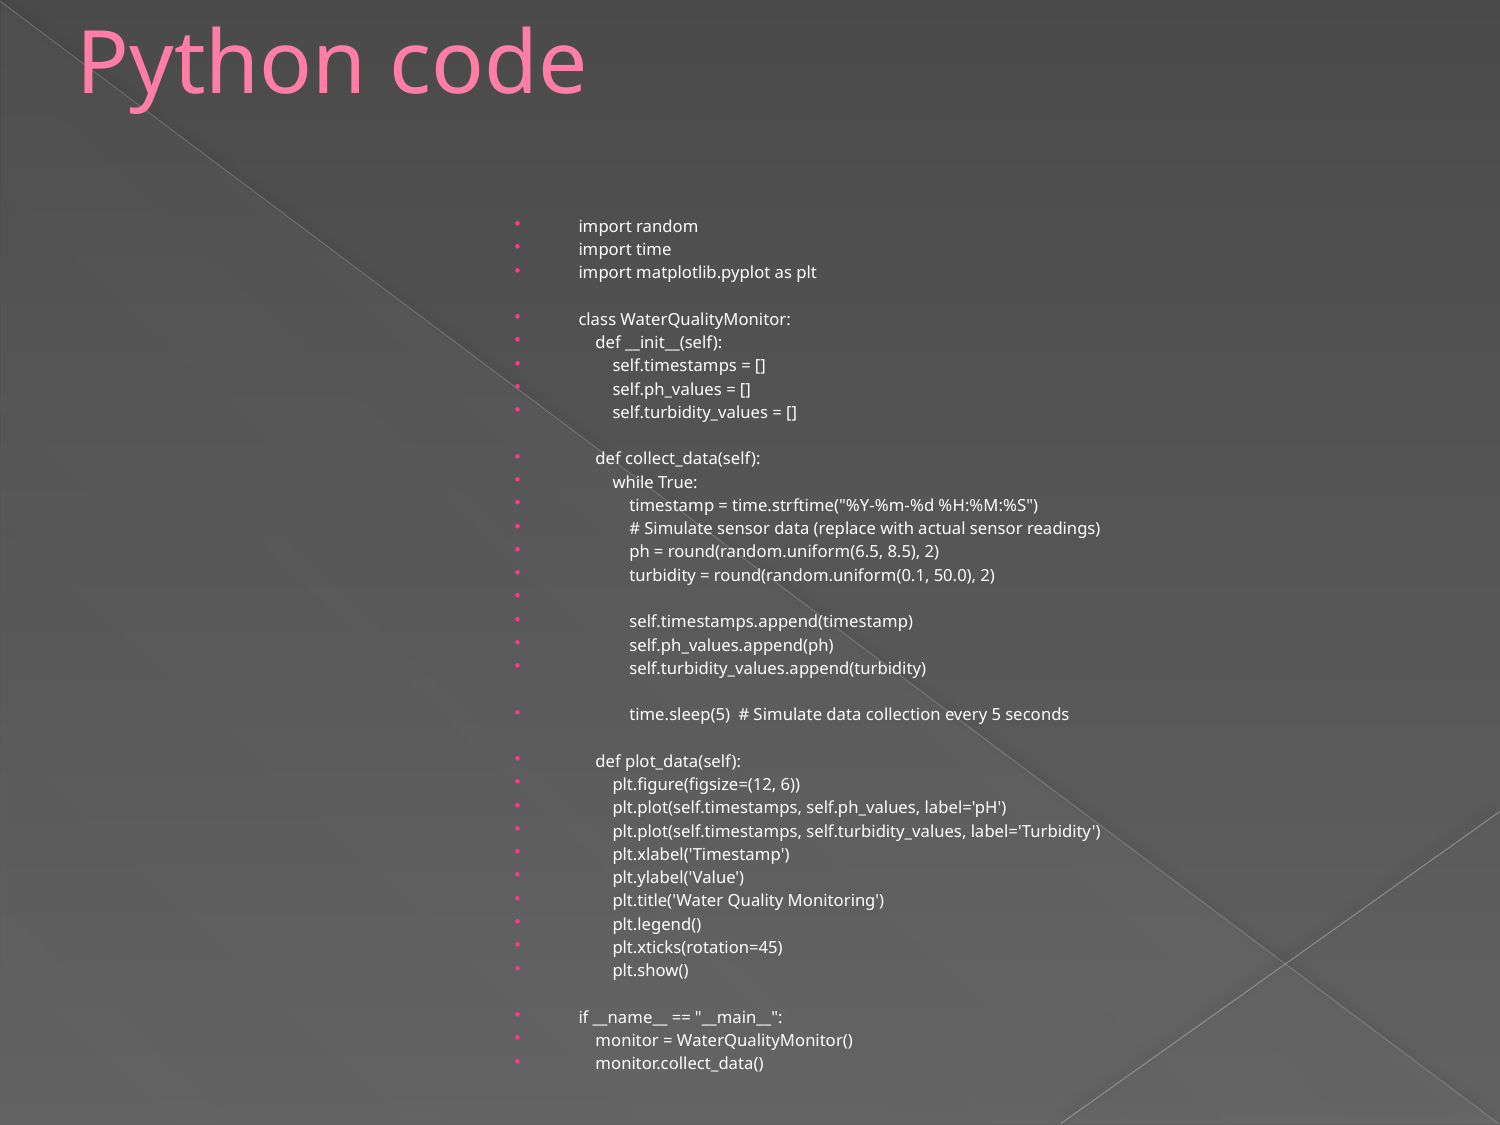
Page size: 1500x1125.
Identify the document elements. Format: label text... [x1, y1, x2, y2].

list import random import time import matplotlib.pyplot as plt class WaterQualityMonitor: def __init__(self): self.timestamps = [] self.ph_values = [] self.turbidity_values = [] def collect_data(self): while True: timestamp = time.strftime("%Y-%m-%d %H:%M:%S") # Simulate sensor data (replace with actual sensor readings) ph = round(random.uniform(6.5, 8.5), 2) turbidity = round(random.uniform(0.1, 50.0), 2) self.timestamps.append(timestamp) self.ph_values.append(ph) self.turbidity_values.append(turbidity) time.sleep(5) # Simulate data collection every 5 seconds def plot_data(self): plt.figure(figsize=(12, 6)) plt.plot(self.timestamps, self.ph_values, label='pH') plt.plot(self.timestamps, self.turbidity_values, label='Turbidity') plt.xlabel('Timestamp') plt.ylabel('Value') plt.title('Water Quality Monitoring') plt.legend() plt.xticks(rotation=45) plt.show() if __name__ == "__main__": monitor = WaterQualityMonitor() monitor.collect_data() [490, 208, 1500, 959]
title Python code [0, 0, 1333, 174]
